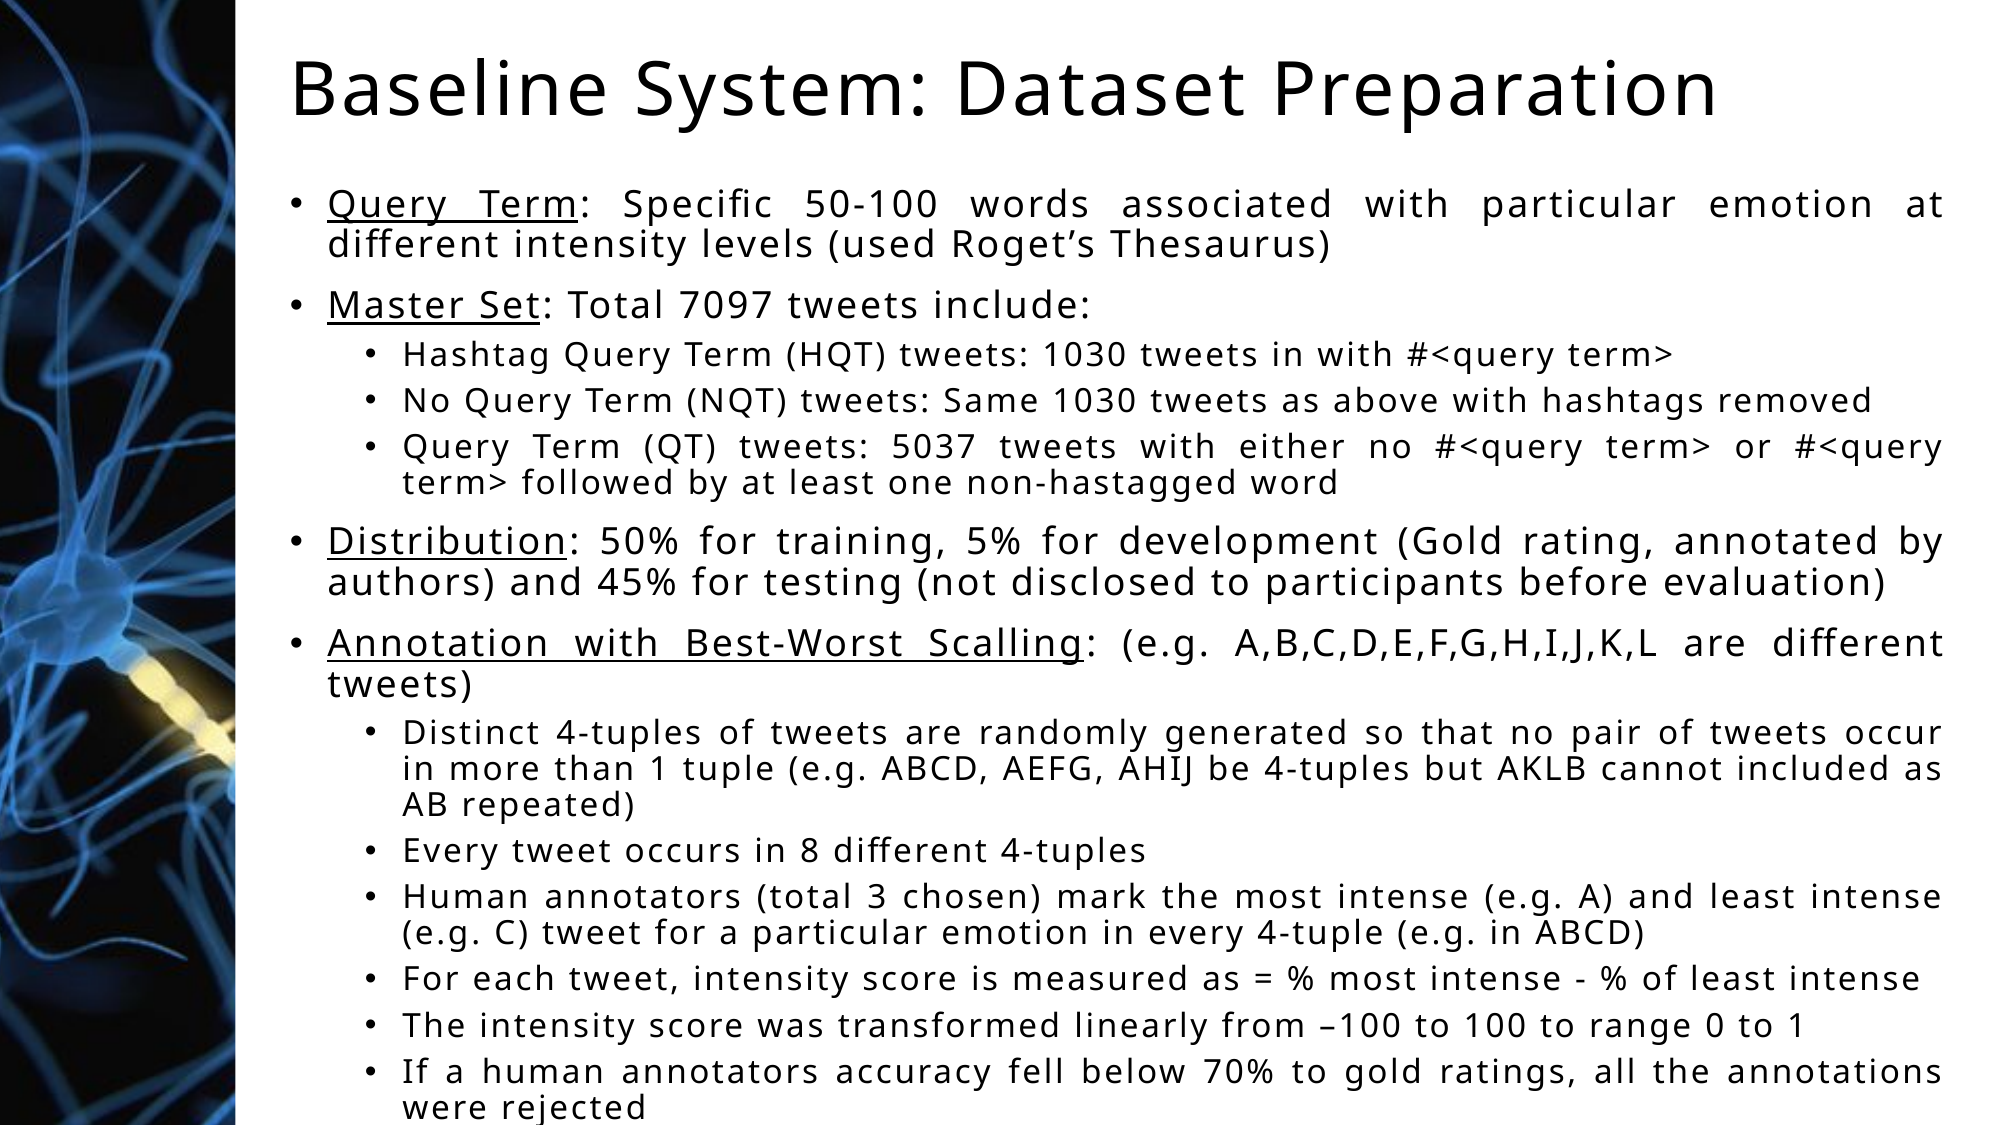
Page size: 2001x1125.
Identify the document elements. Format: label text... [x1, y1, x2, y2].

list Query Term: Specific 50-100 words associated with particular emotion at different intensity levels (used Roget’s Thesaurus) Master Set: Total 7097 tweets include: Hashtag Query Term (HQT) tweets: 1030 tweets in with #<query term> No Query Term (NQT) tweets: Same 1030 tweets as above with hashtags removed Query Term (QT) tweets: 5037 tweets with either no #<query term> or #<query term> followed by at least one non-hastagged word Distribution: 50% for training, 5% for development (Gold rating, annotated by authors) and 45% for testing (not disclosed to participants before evaluation) Annotation with Best-Worst Scalling: (e.g. A,B,C,D,E,F,G,H,I,J,K,L are different tweets) Distinct 4-tuples of tweets are randomly generated so that no pair of tweets occur in more than 1 tuple (e.g. ABCD, AEFG, AHIJ be 4-tuples but AKLB cannot included as AB repeated) Every tweet occurs in 8 different 4-tuples Human annotators (total 3 chosen) mark the most intense (e.g. A) and least intense (e.g. C) tweet for a particular emotion in every 4-tuple (e.g. in ABCD) For each tweet, intensity score is measured as = % most intense - % of least intense The intensity score was transformed linearly from –100 to 100 to range 0 to 1 If a human annotators accuracy fell below 70% to gold ratings, all the annotations were rejected Tweet Emotion Intensity Dataset was created for the emotions anger, fear, joy, sadness [271, 166, 1966, 1108]
picture [0, 0, 236, 1125]
title Baseline System: Dataset Preparation [271, 33, 1863, 147]
